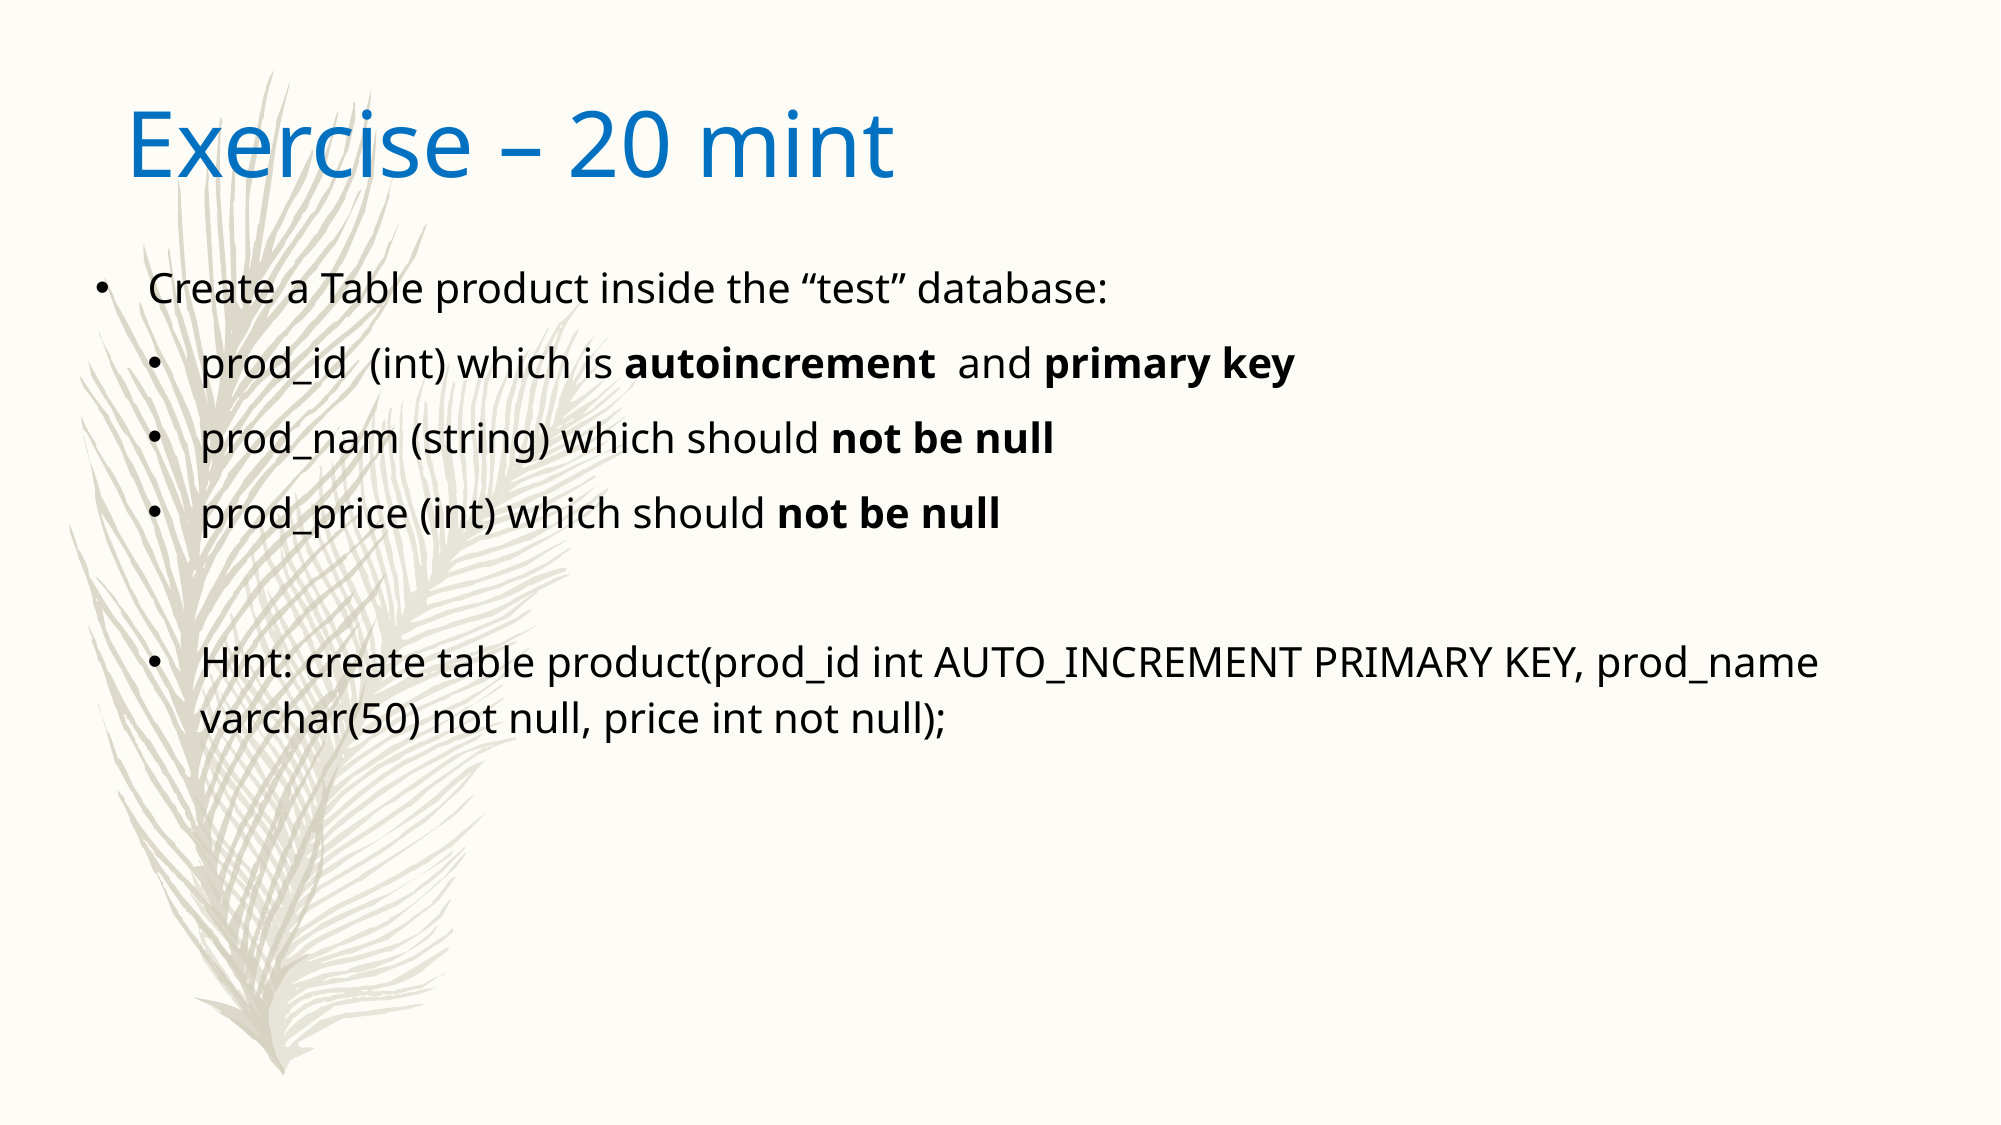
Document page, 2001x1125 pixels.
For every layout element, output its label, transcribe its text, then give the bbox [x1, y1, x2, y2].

text_box Exercise – 20 mint [111, 83, 1904, 207]
text_box [111, 223, 1904, 248]
text_box Create a Table product inside the “test” database: prod_id (int) which is autoincrement and primary key prod_nam (string) which should not be null prod_price (int) which should not be null Hint: create table product(prod_id int AUTO_INCREMENT PRIMARY KEY, prod_name varchar(50) not null, price int not null); [80, 248, 1941, 1080]
